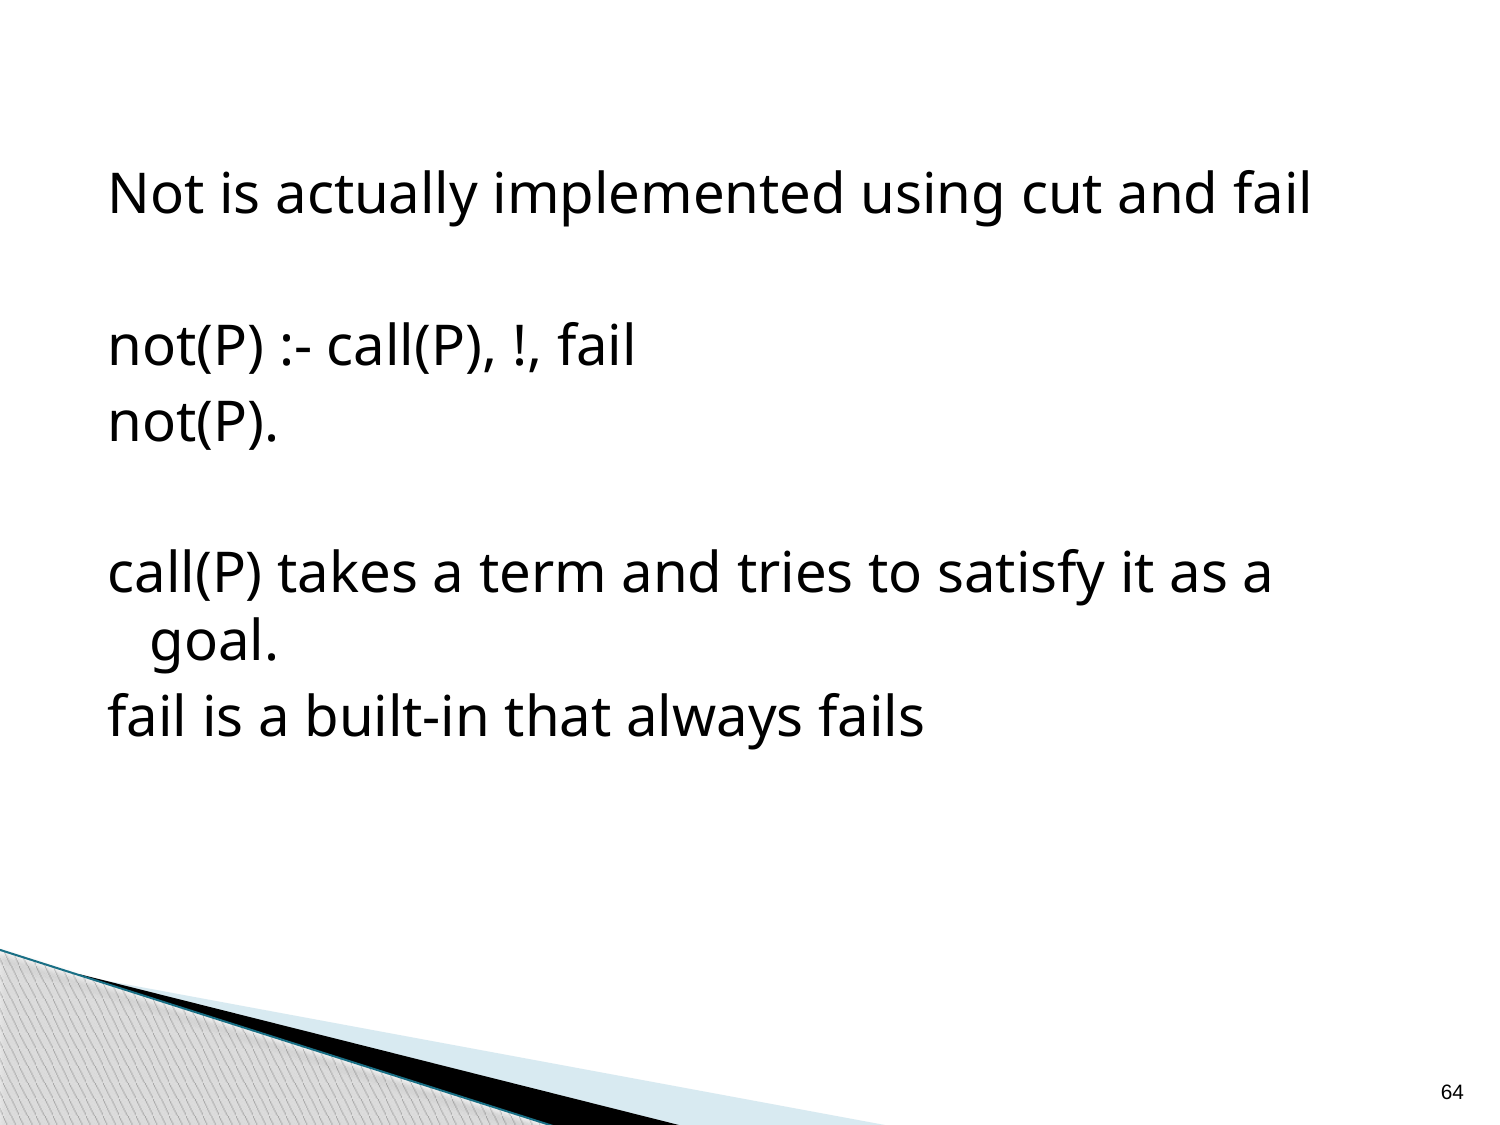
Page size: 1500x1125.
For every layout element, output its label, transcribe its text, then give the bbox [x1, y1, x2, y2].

list Not is actually implemented using cut and fail not(P) :- call(P), !, fail not(P). call(P) takes a term and tries to satisfy it as a goal. fail is a built-in that always fails [75, 149, 1425, 1005]
slide_number 64 [1418, 1051, 1479, 1112]
